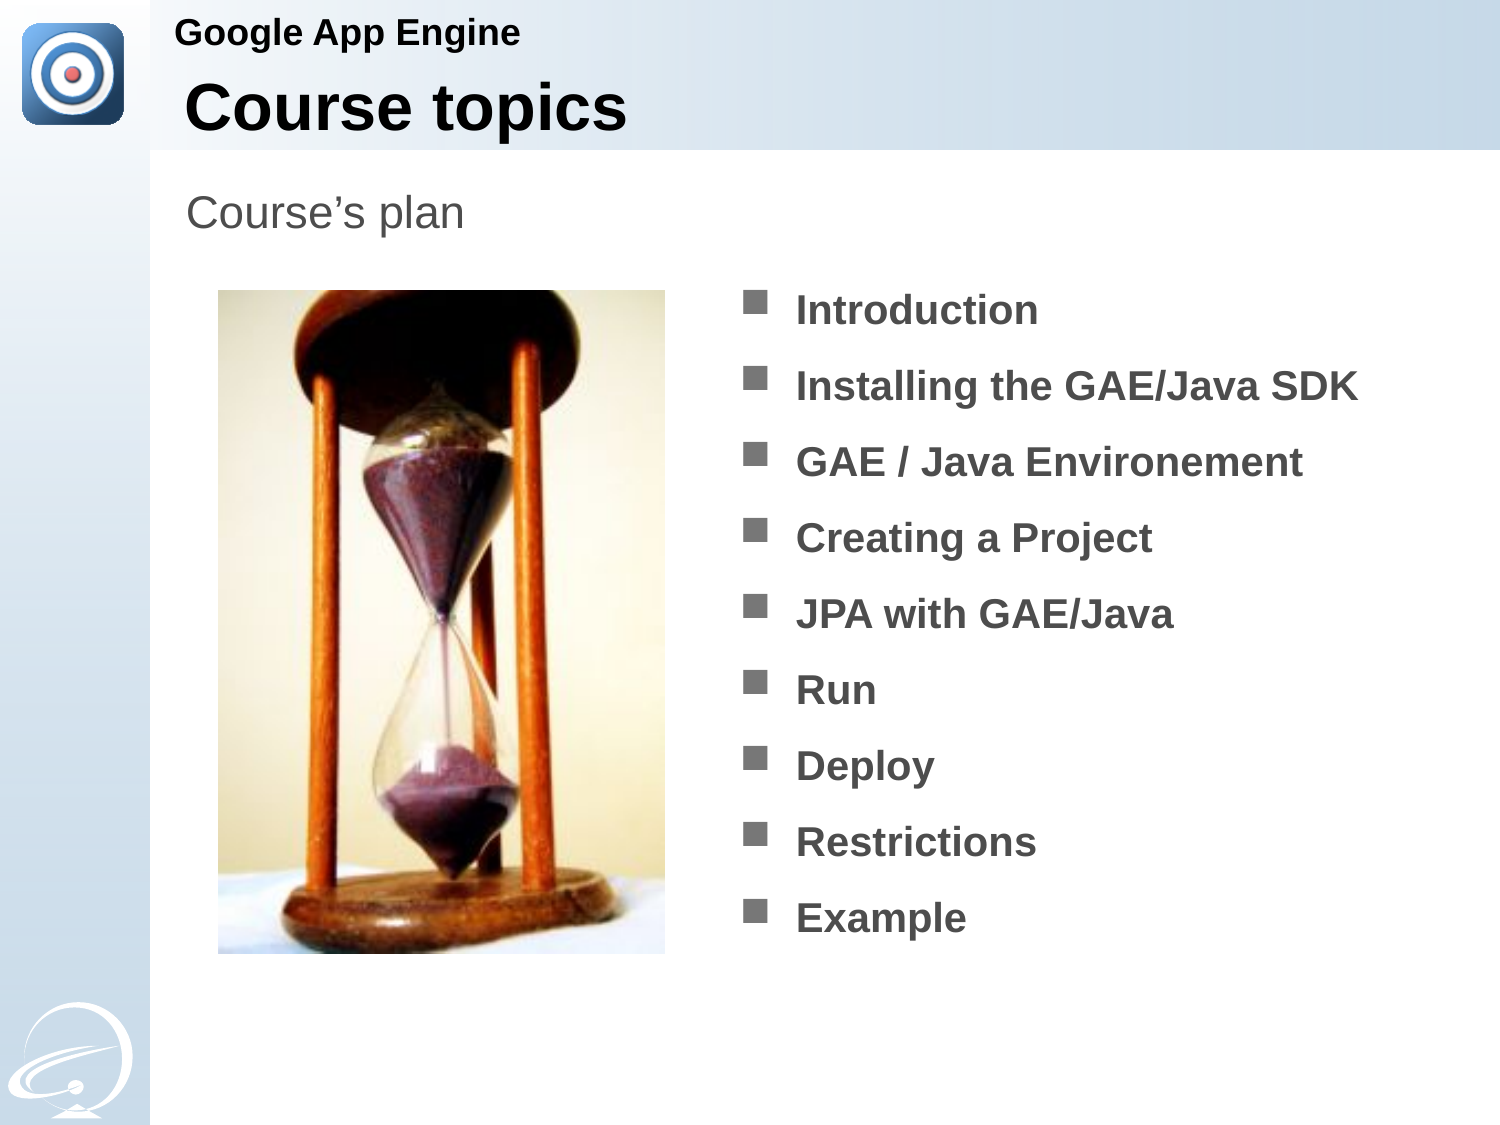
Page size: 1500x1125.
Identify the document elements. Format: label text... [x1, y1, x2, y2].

text_box Course’s plan [171, 174, 1500, 246]
picture [21, 21, 129, 129]
picture [218, 290, 665, 954]
text_box Course topics [169, 61, 1438, 151]
text_box Google App Engine [159, 0, 1500, 61]
text_box Introduction Installing the GAE/Java SDK GAE / Java Environement Creating a Project JPA with GAE/Java Run Deploy Restrictions Example [725, 274, 1438, 1038]
